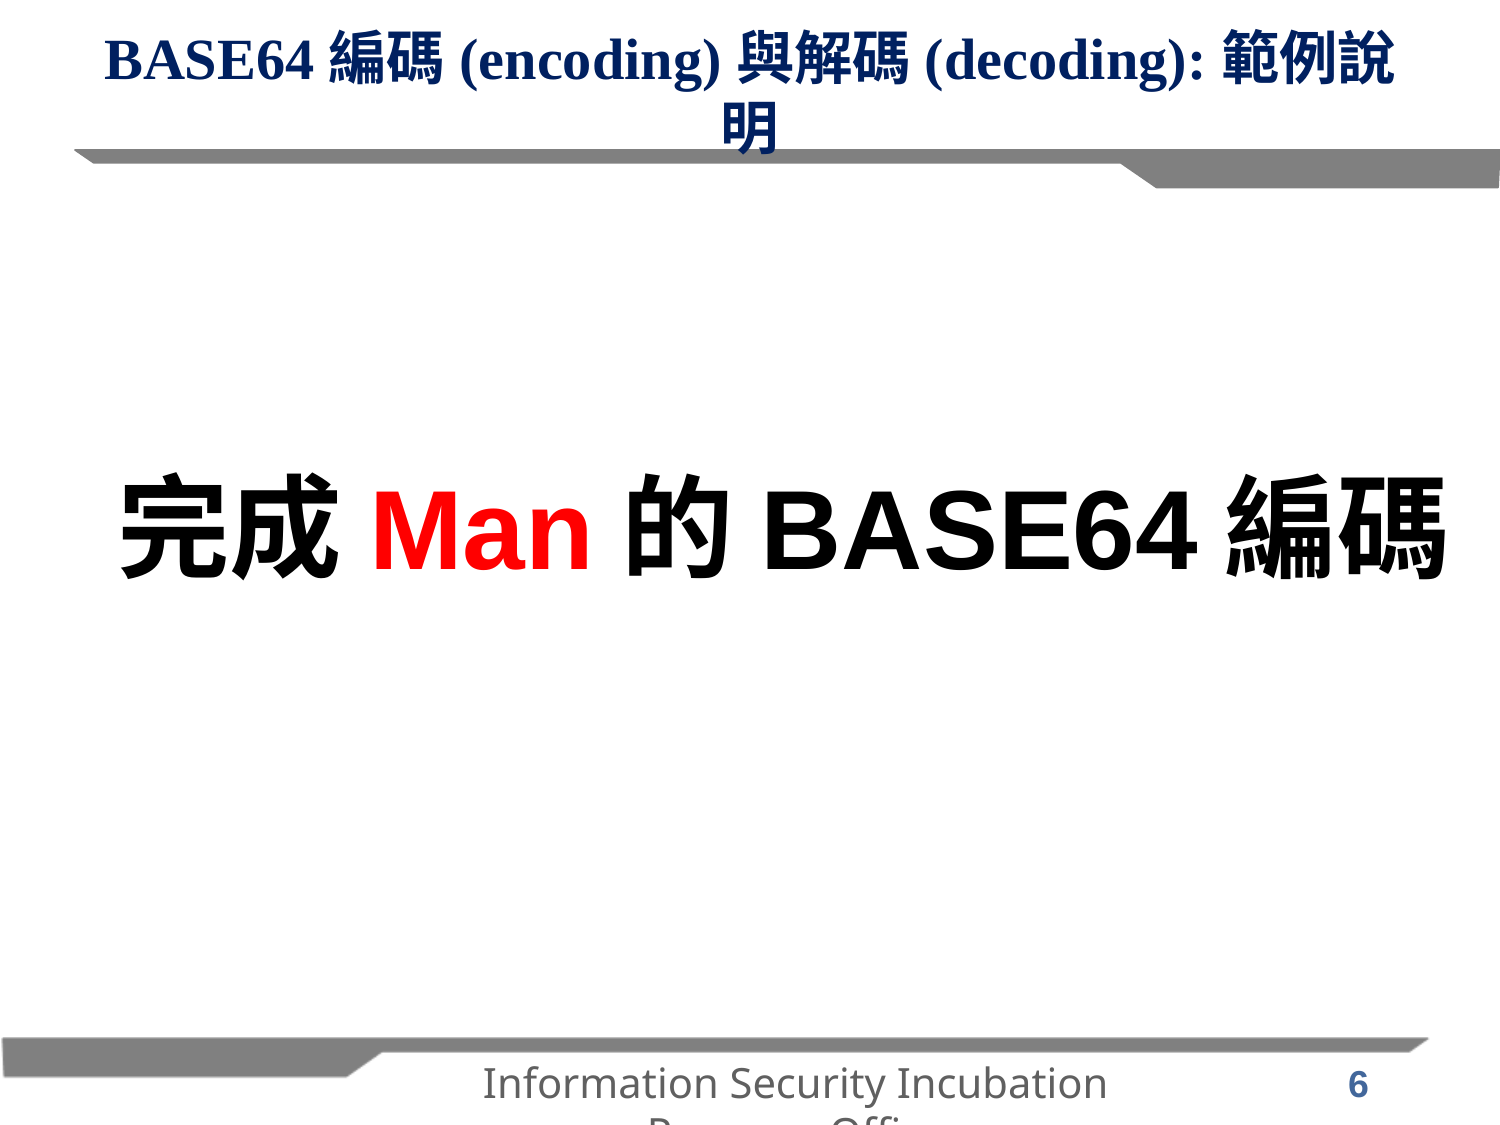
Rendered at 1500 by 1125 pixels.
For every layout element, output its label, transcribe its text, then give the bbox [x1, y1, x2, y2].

picture [673, 1078, 686, 1091]
picture [1089, 1078, 1101, 1091]
picture [1063, 1078, 1076, 1091]
picture [504, 1078, 516, 1091]
title BASE64編碼(encoding)與解碼(decoding):範例說明 [75, 45, 1425, 138]
picture [0, 1037, 1433, 1091]
picture [1355, 1084, 1362, 1091]
picture [543, 1078, 556, 1091]
picture [1014, 1087, 1024, 1091]
picture [917, 1078, 929, 1091]
picture [624, 1087, 634, 1091]
picture [586, 1078, 597, 1091]
picture [989, 1078, 1002, 1091]
text_box 完成Man的BASE64編碼 [102, 449, 1465, 600]
picture [700, 1078, 712, 1091]
picture [600, 1078, 611, 1091]
picture [758, 1078, 770, 1085]
